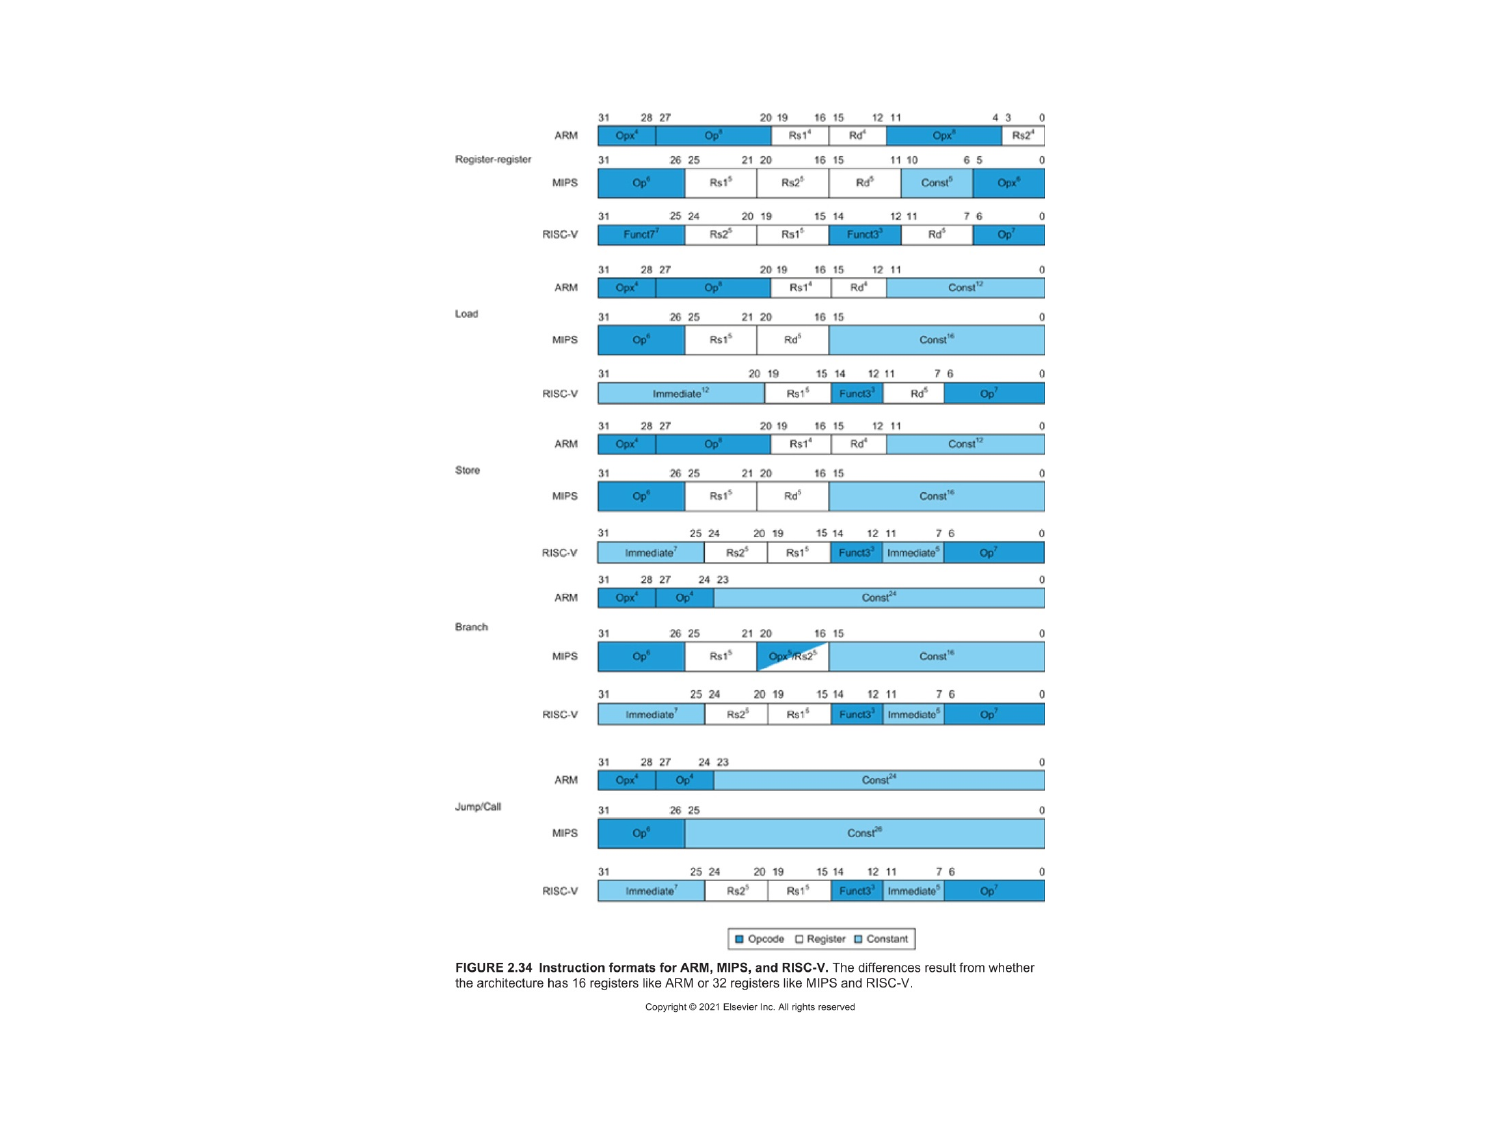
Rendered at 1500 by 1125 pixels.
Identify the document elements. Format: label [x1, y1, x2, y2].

picture [455, 112, 1045, 1013]
